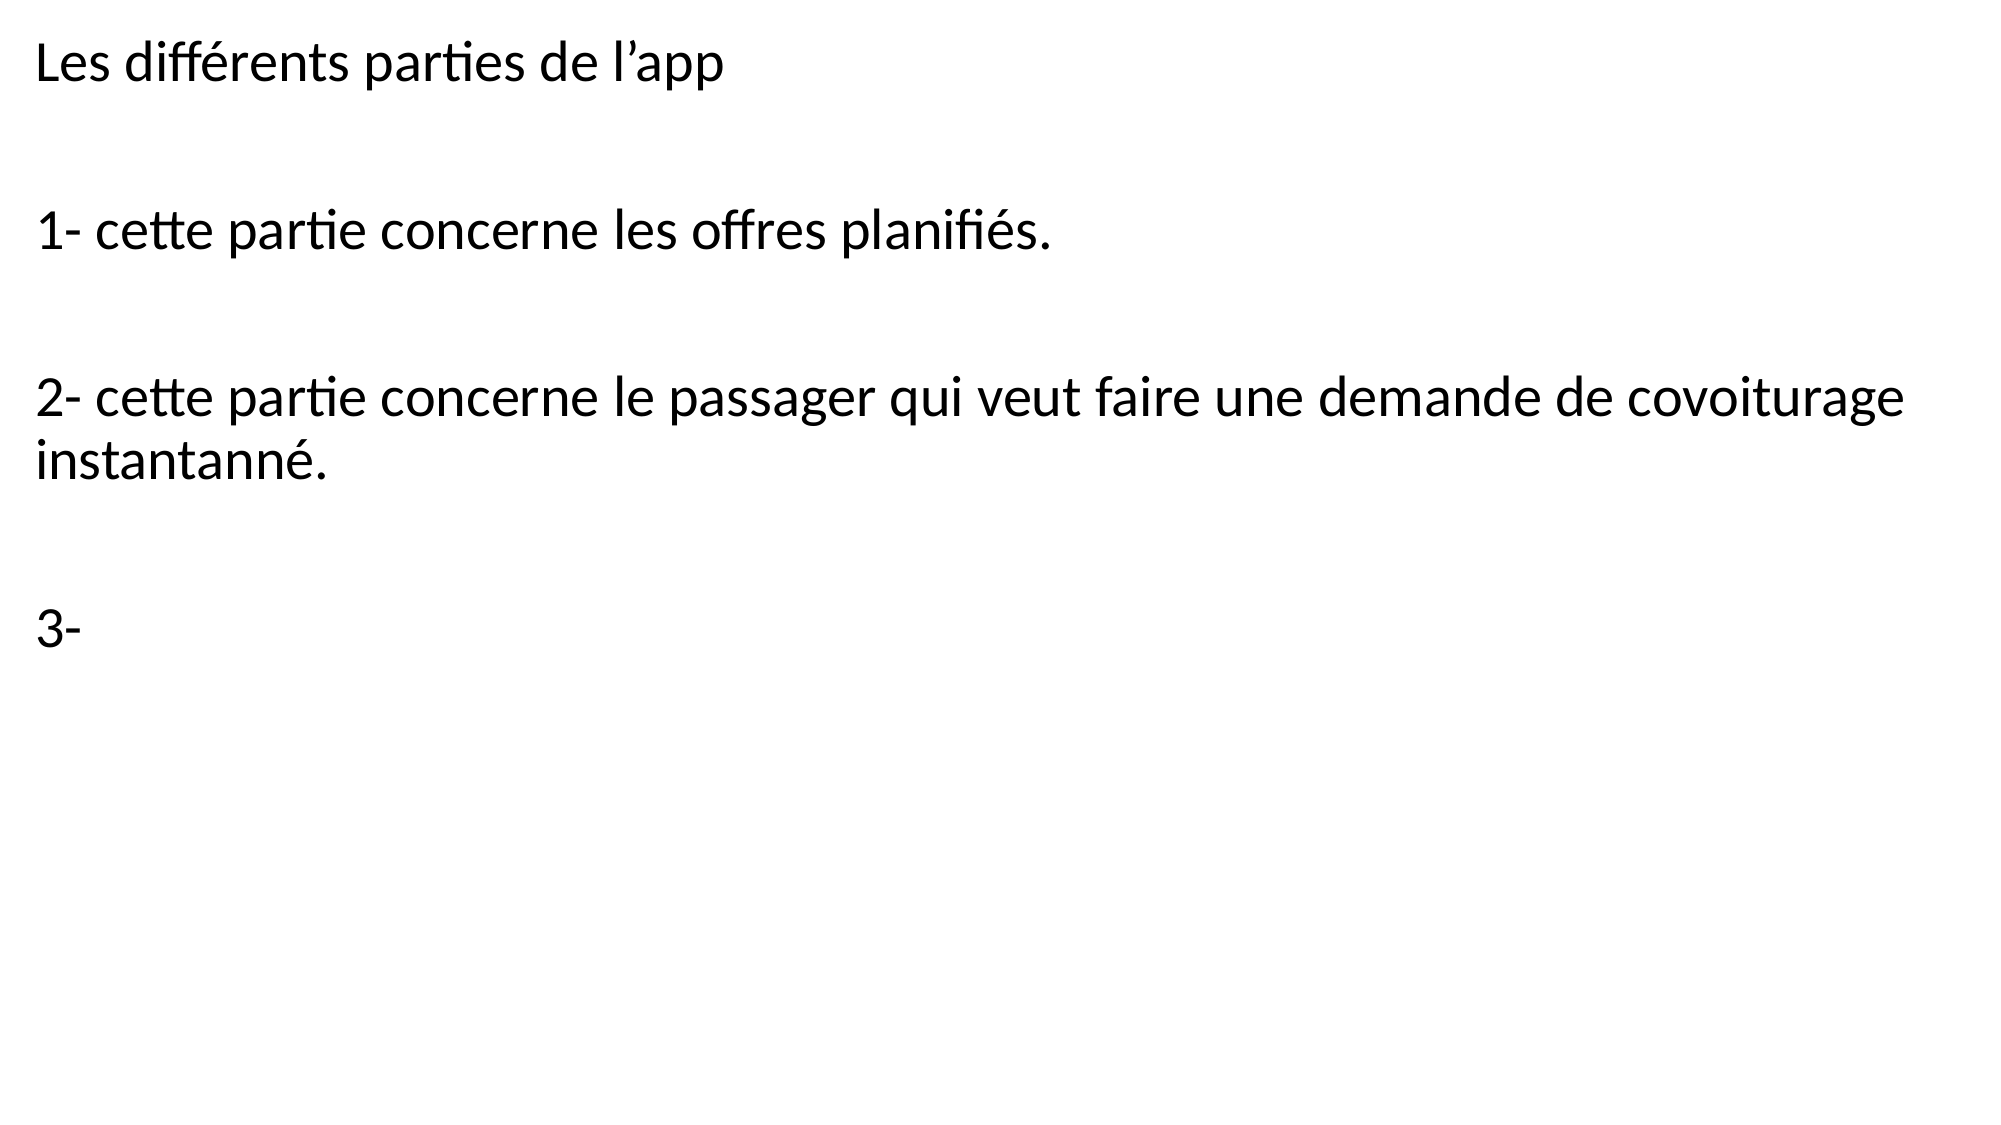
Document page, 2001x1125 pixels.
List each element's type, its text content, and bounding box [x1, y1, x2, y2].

list Les différents parties de l’app 1- cette partie concerne les offres planifiés. 2- cette partie concerne le passager qui veut faire une demande de covoiturage instantanné. 3- [20, 23, 1978, 1109]
